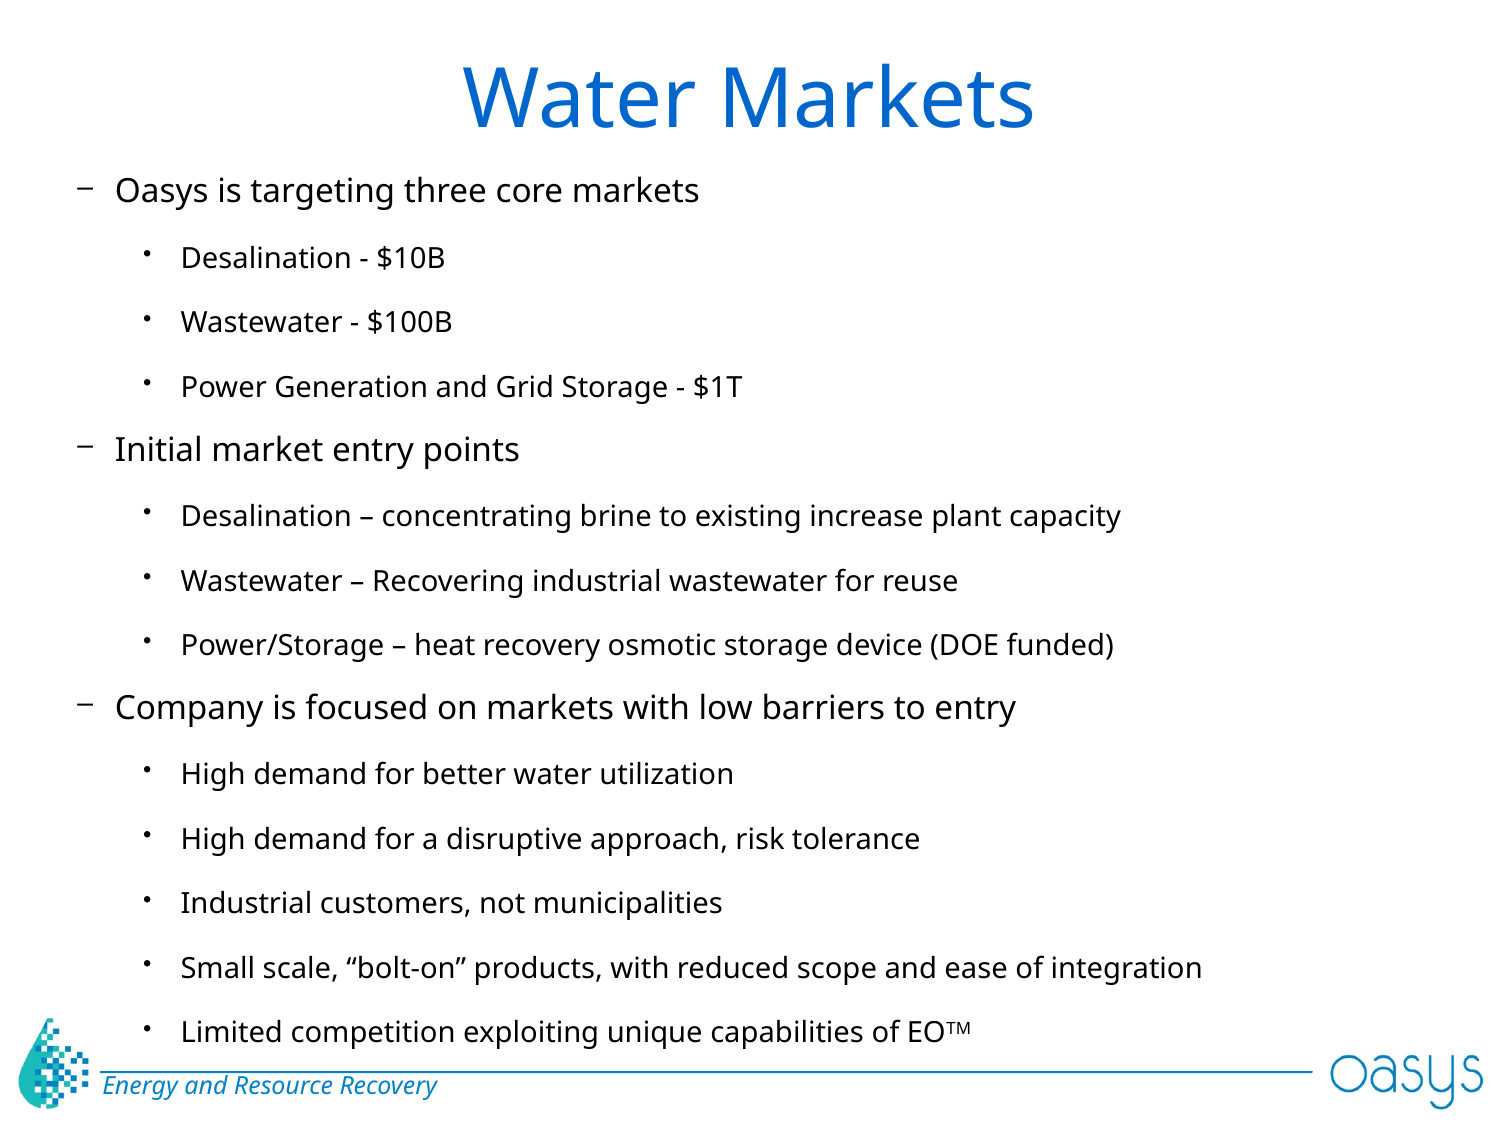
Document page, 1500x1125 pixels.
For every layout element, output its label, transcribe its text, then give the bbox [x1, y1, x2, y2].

picture [1325, 1049, 1488, 1113]
list Oasys is targeting three core markets Desalination - $10B Wastewater - $100B Power Generation and Grid Storage - $1T Initial market entry points Desalination – concentrating brine to existing increase plant capacity Wastewater – Recovering industrial wastewater for reuse Power/Storage – heat recovery osmotic storage device (DOE funded) Company is focused on markets with low barriers to entry High demand for better water utilization High demand for a disruptive approach, risk tolerance Industrial customers, not municipalities Small scale, “bolt-on” products, with reduced scope and ease of integration Limited competition exploiting unique capabilities of EOTM [62, 162, 1401, 1063]
title Water Markets [112, 24, 1388, 162]
picture [12, 1012, 95, 1113]
